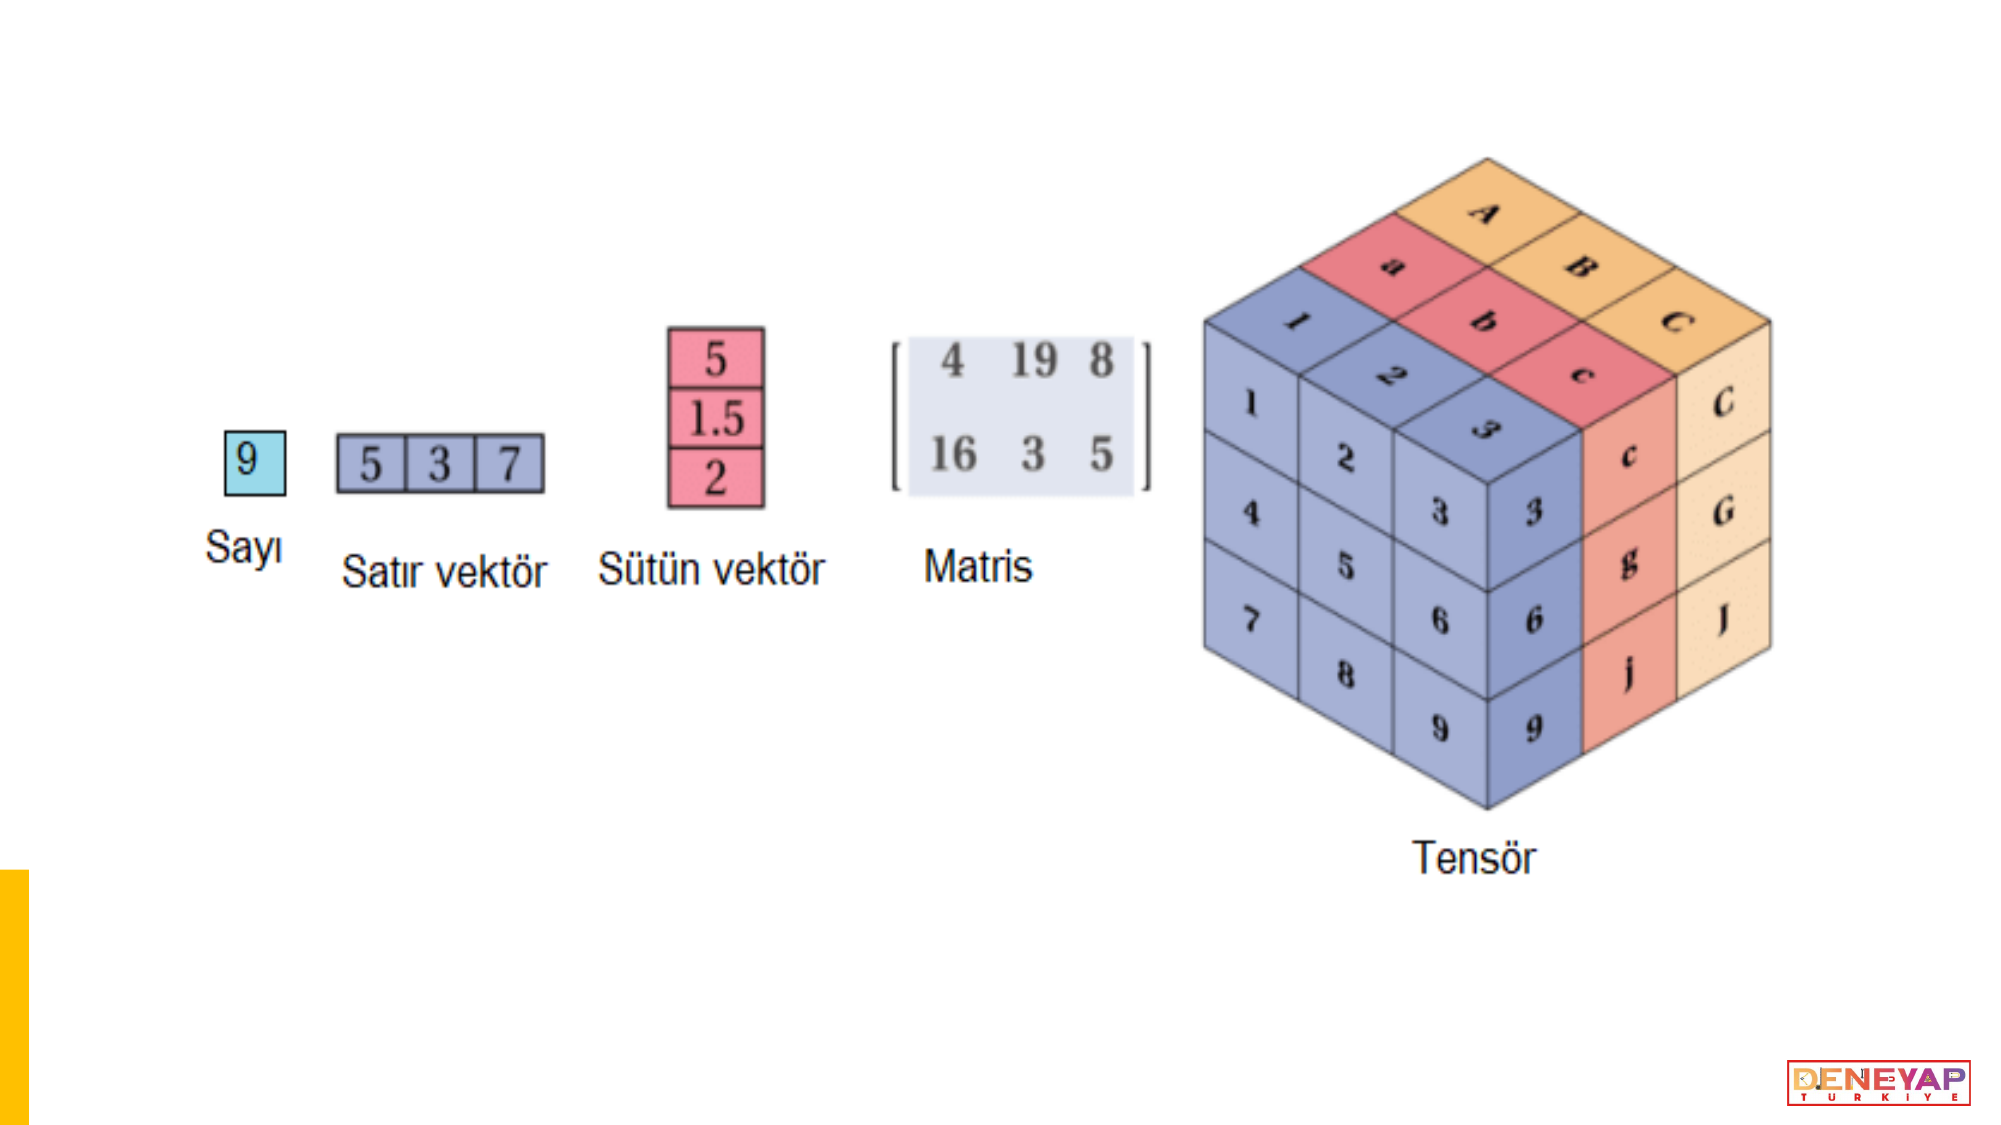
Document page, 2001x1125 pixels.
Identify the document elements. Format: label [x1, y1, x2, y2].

picture [1787, 1059, 1971, 1106]
picture [165, 156, 1827, 891]
text_box [0, 869, 29, 1125]
